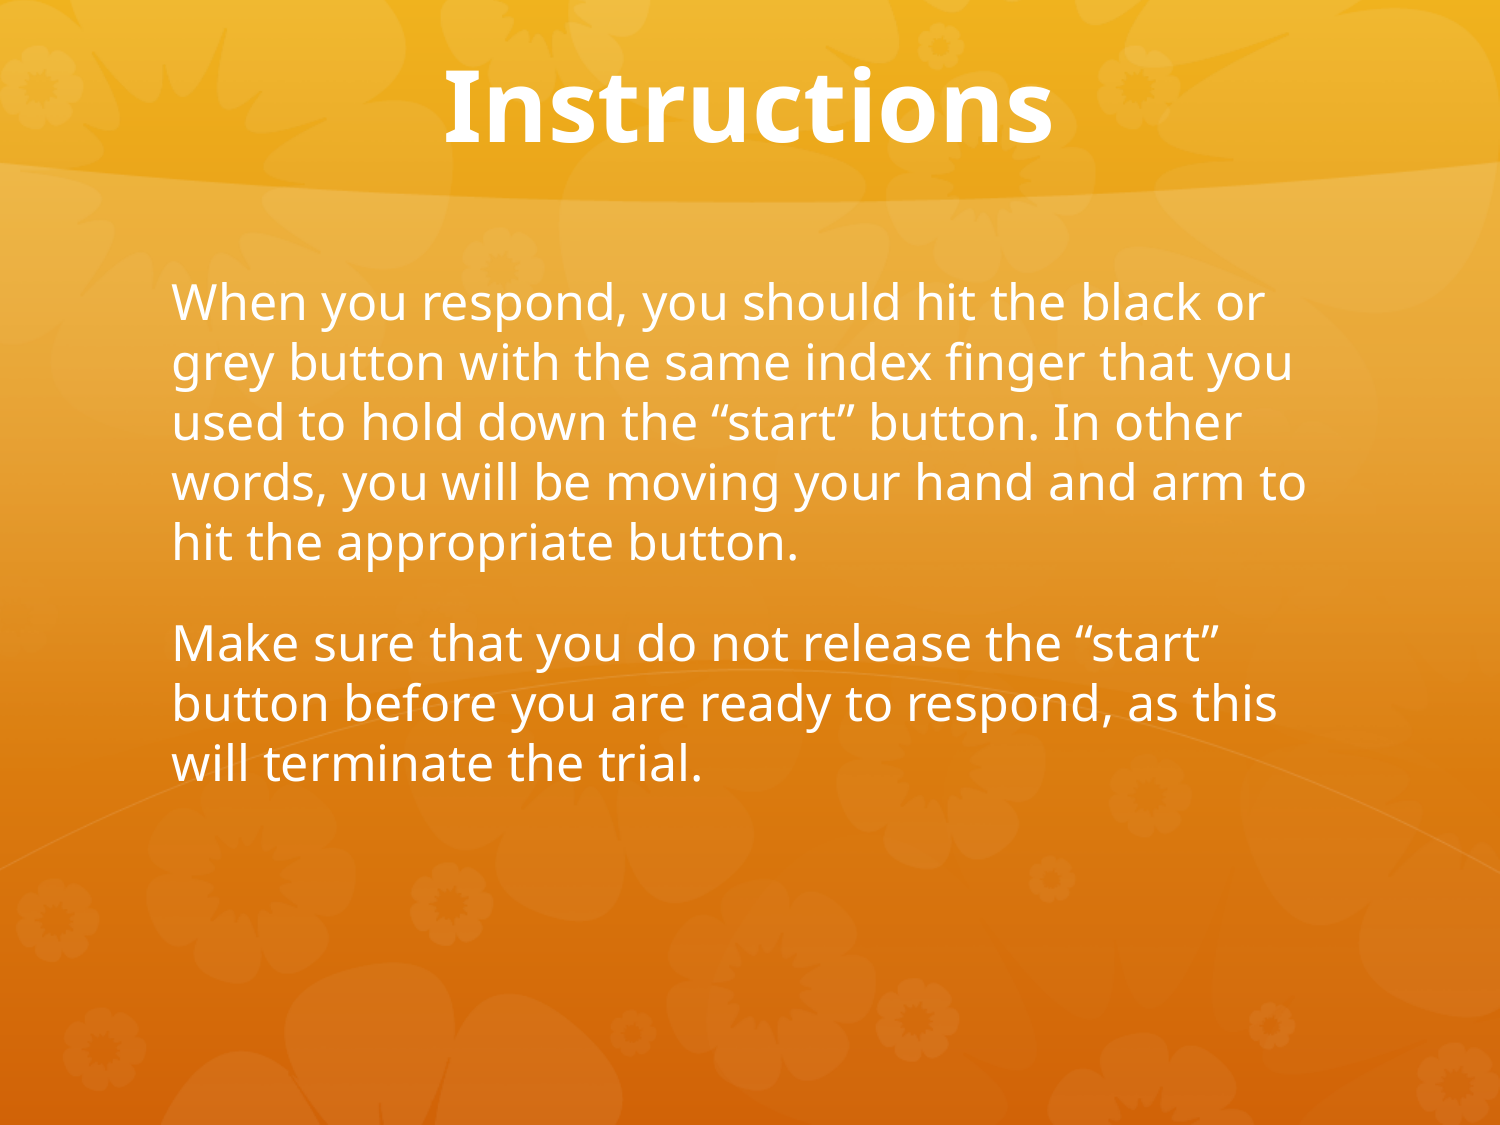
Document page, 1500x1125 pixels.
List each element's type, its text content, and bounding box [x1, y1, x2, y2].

title Instructions [127, 14, 1372, 203]
list When you respond, you should hit the black or grey button with the same index finger that you used to hold down the “start” button. In other words, you will be moving your hand and arm to hit the appropriate button. Make sure that you do not release the “start” button before you are ready to respond, as this will terminate the trial. [156, 262, 1344, 967]
picture [0, 0, 1500, 1125]
